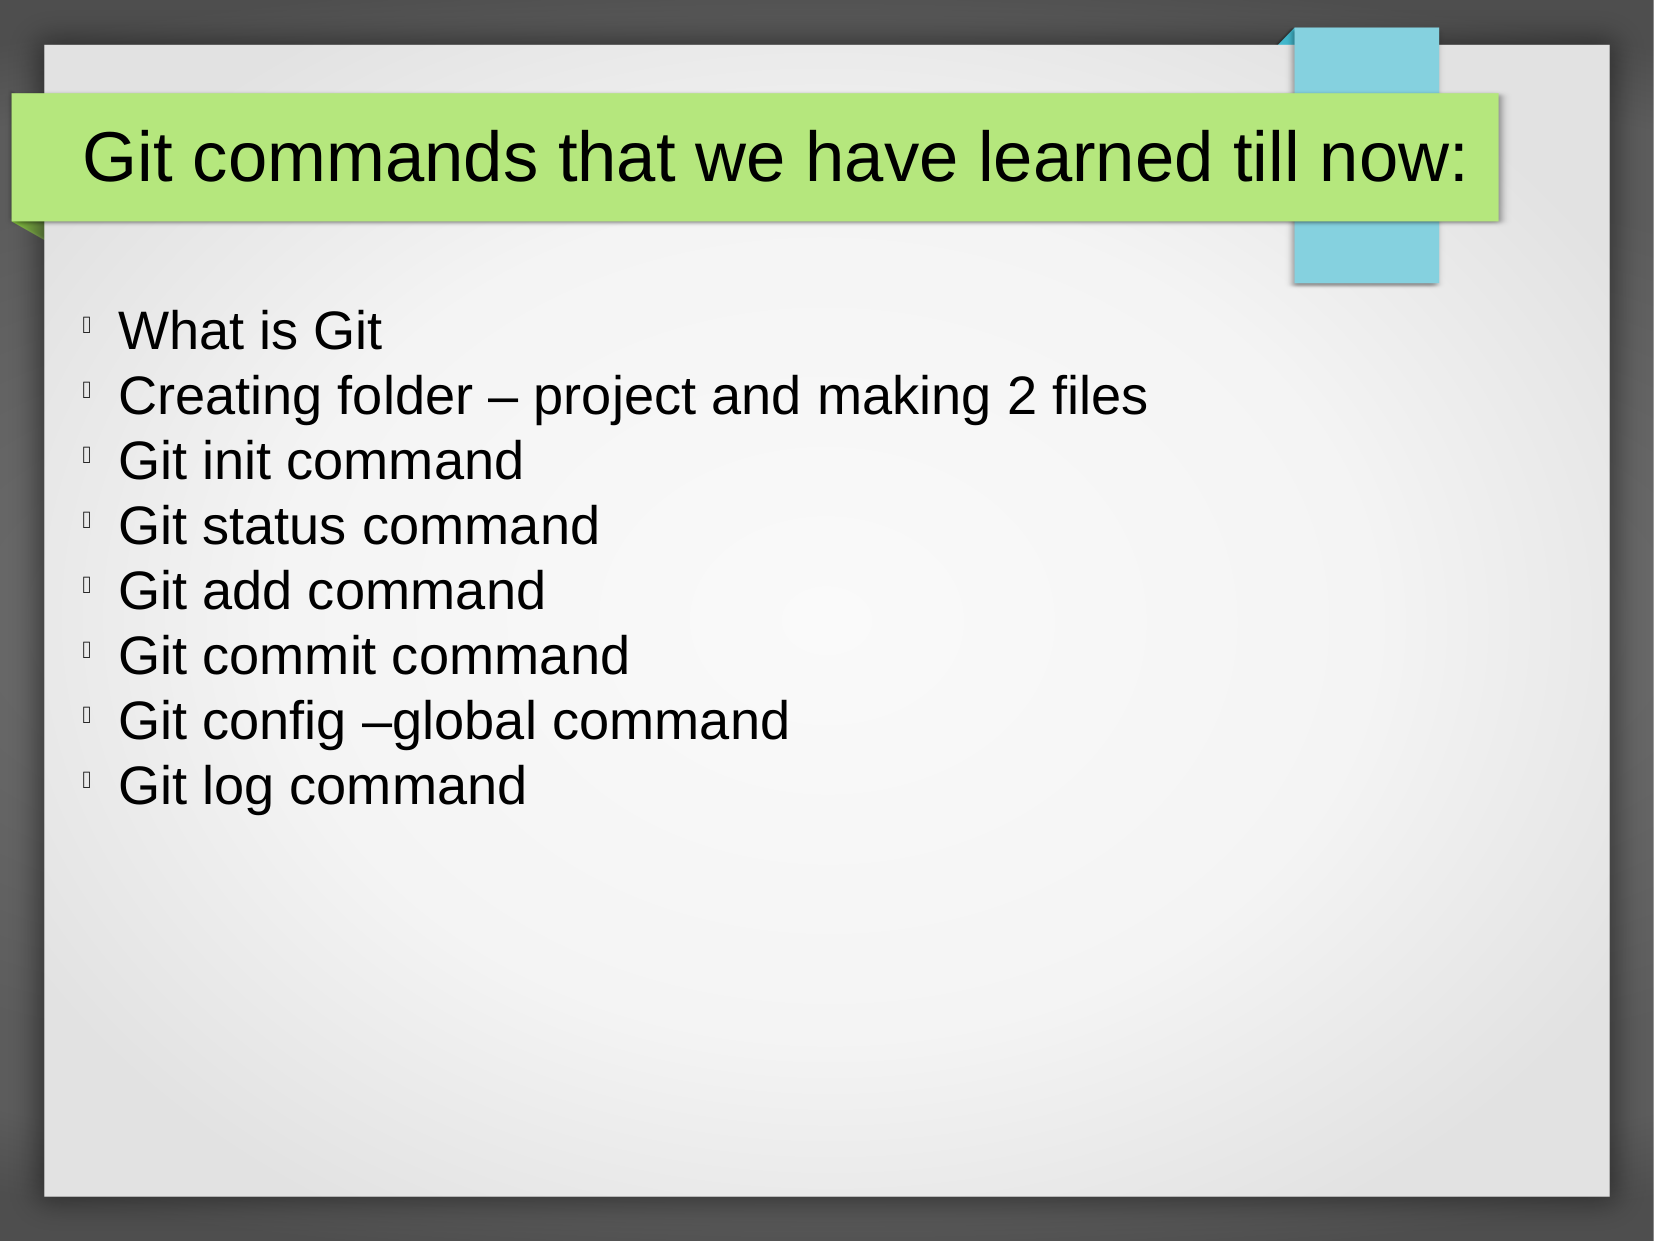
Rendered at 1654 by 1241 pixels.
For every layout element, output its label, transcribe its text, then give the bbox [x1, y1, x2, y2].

picture [0, 0, 1654, 1241]
text_box What is Git Creating folder – project and making 2 files Git init command Git status command Git add command Git commit command Git config –global command Git log command [82, 295, 1545, 1015]
text_box Git commands that we have learned till now: [82, 94, 1500, 213]
